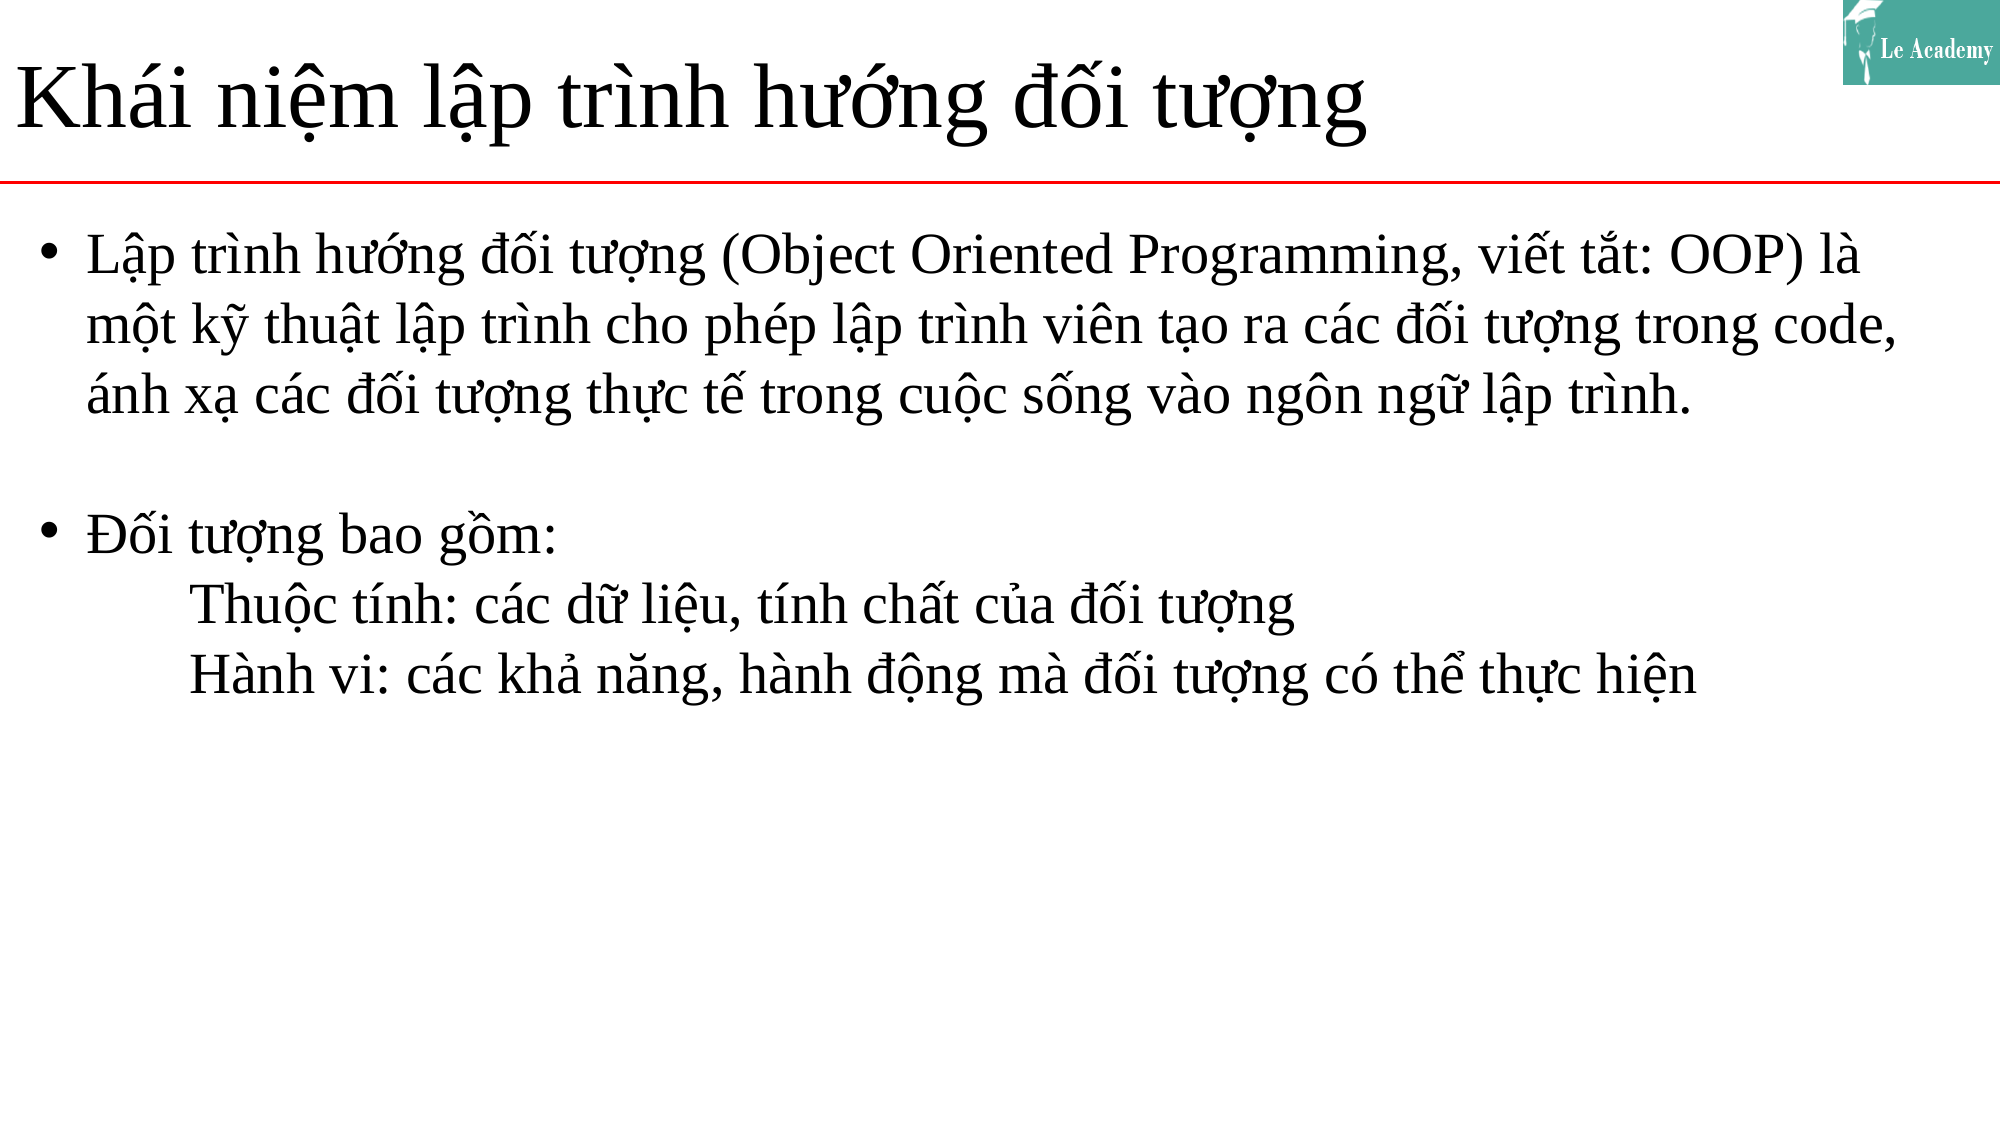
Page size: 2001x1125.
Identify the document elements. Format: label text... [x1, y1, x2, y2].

text_box [975, 537, 1025, 588]
text_box Khái niệm lập trình hướng đối tượng [0, 28, 1772, 155]
text_box Lập trình hướng đối tượng (Object Oriented Programming, viết tắt: OOP) là một kỹ thuật lập trình cho phép lập trình viên tạo ra các đối tượng trong code, ánh xạ các đối tượng thực tế trong cuộc sống vào ngôn ngữ lập trình. Đối tượng bao gồm: Thuộc tính: các dữ liệu, tính chất của đối tượng Hành vi: các khả năng, hành động mà đối tượng có thể thực hiện [24, 207, 1976, 1055]
picture [1843, 0, 2000, 85]
